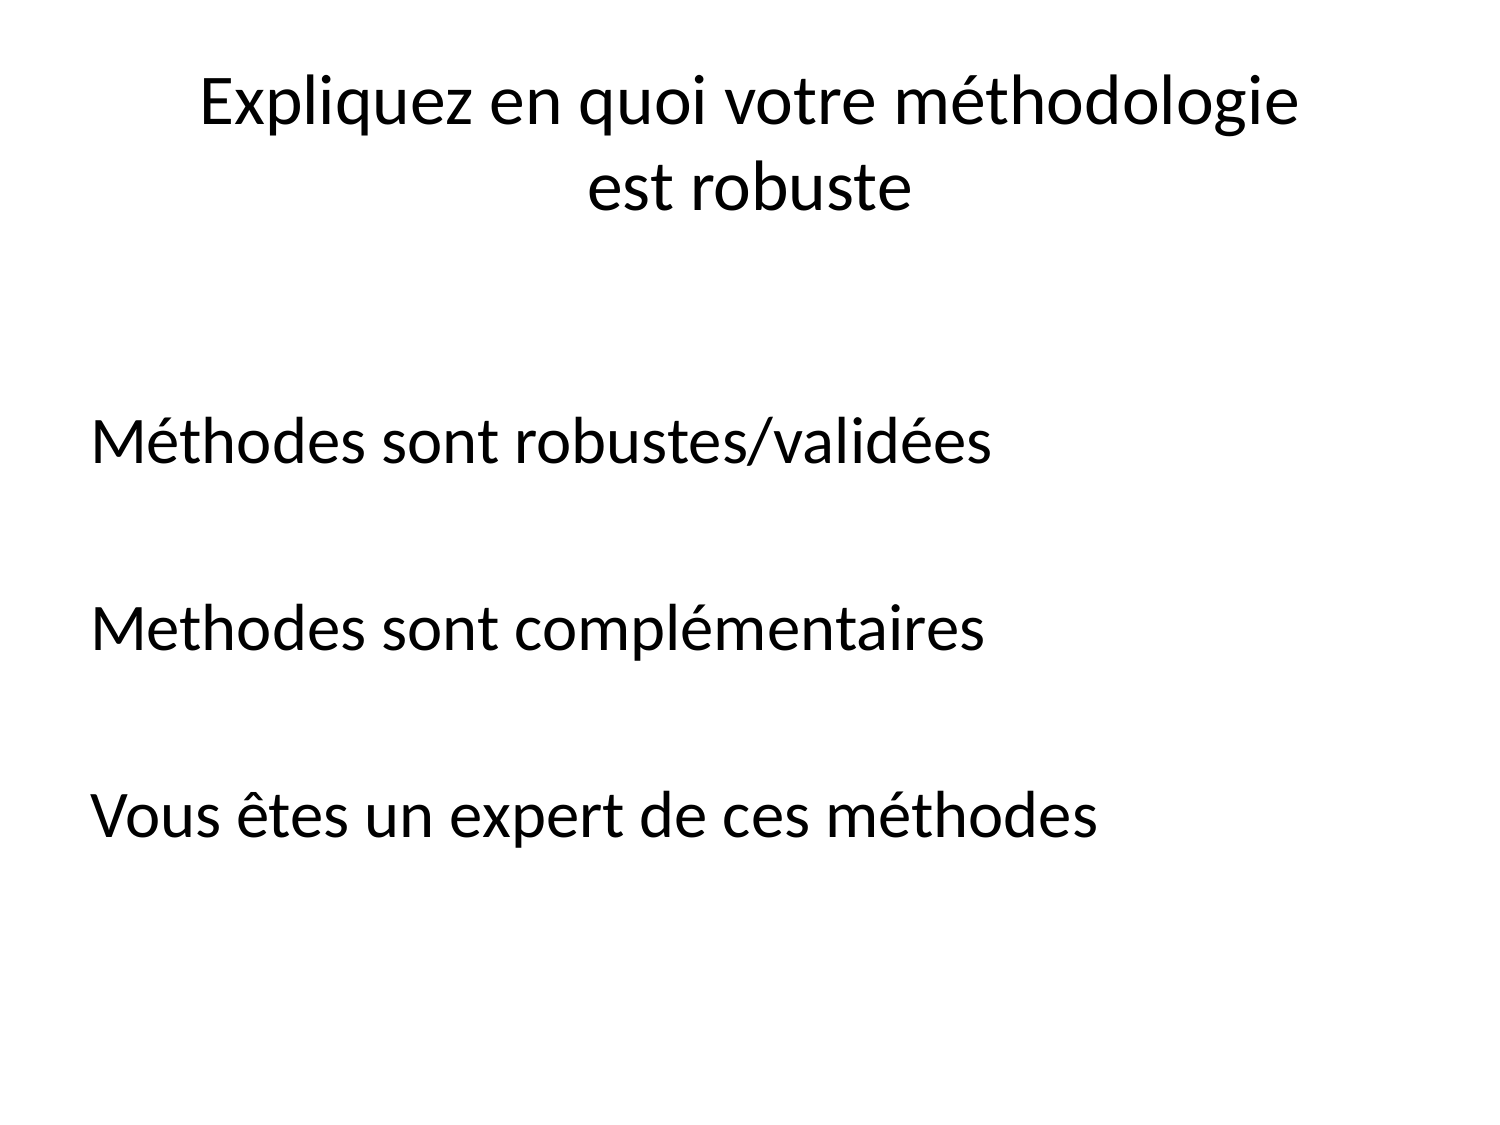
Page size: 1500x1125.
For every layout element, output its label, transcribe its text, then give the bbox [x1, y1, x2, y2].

list Méthodes sont robustes/validées Methodes sont complémentaires Vous êtes un expert de ces méthodes [75, 389, 1425, 944]
title Expliquez en quoi votre méthodologie est robuste [0, 45, 1500, 233]
